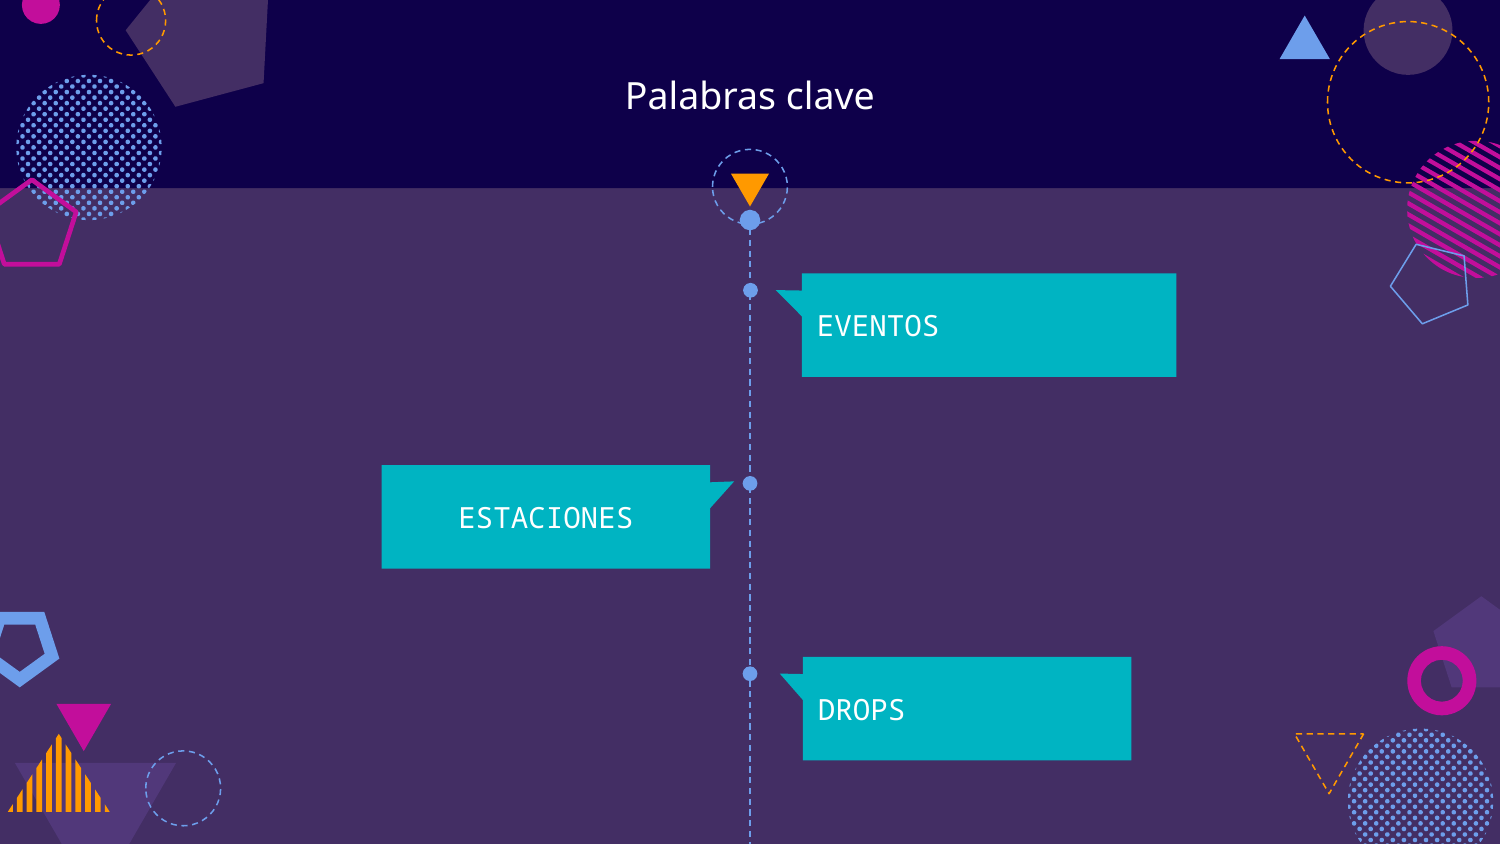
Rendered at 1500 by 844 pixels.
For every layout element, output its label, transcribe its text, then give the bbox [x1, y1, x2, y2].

text_box [754, 477, 758, 490]
text_box [754, 283, 758, 297]
text_box DROPS [779, 656, 1132, 761]
text_box [754, 667, 758, 680]
title Palabras clave [335, 0, 1165, 189]
text_box EVENTOS [775, 273, 1177, 377]
text_box ESTACIONES [381, 465, 735, 569]
